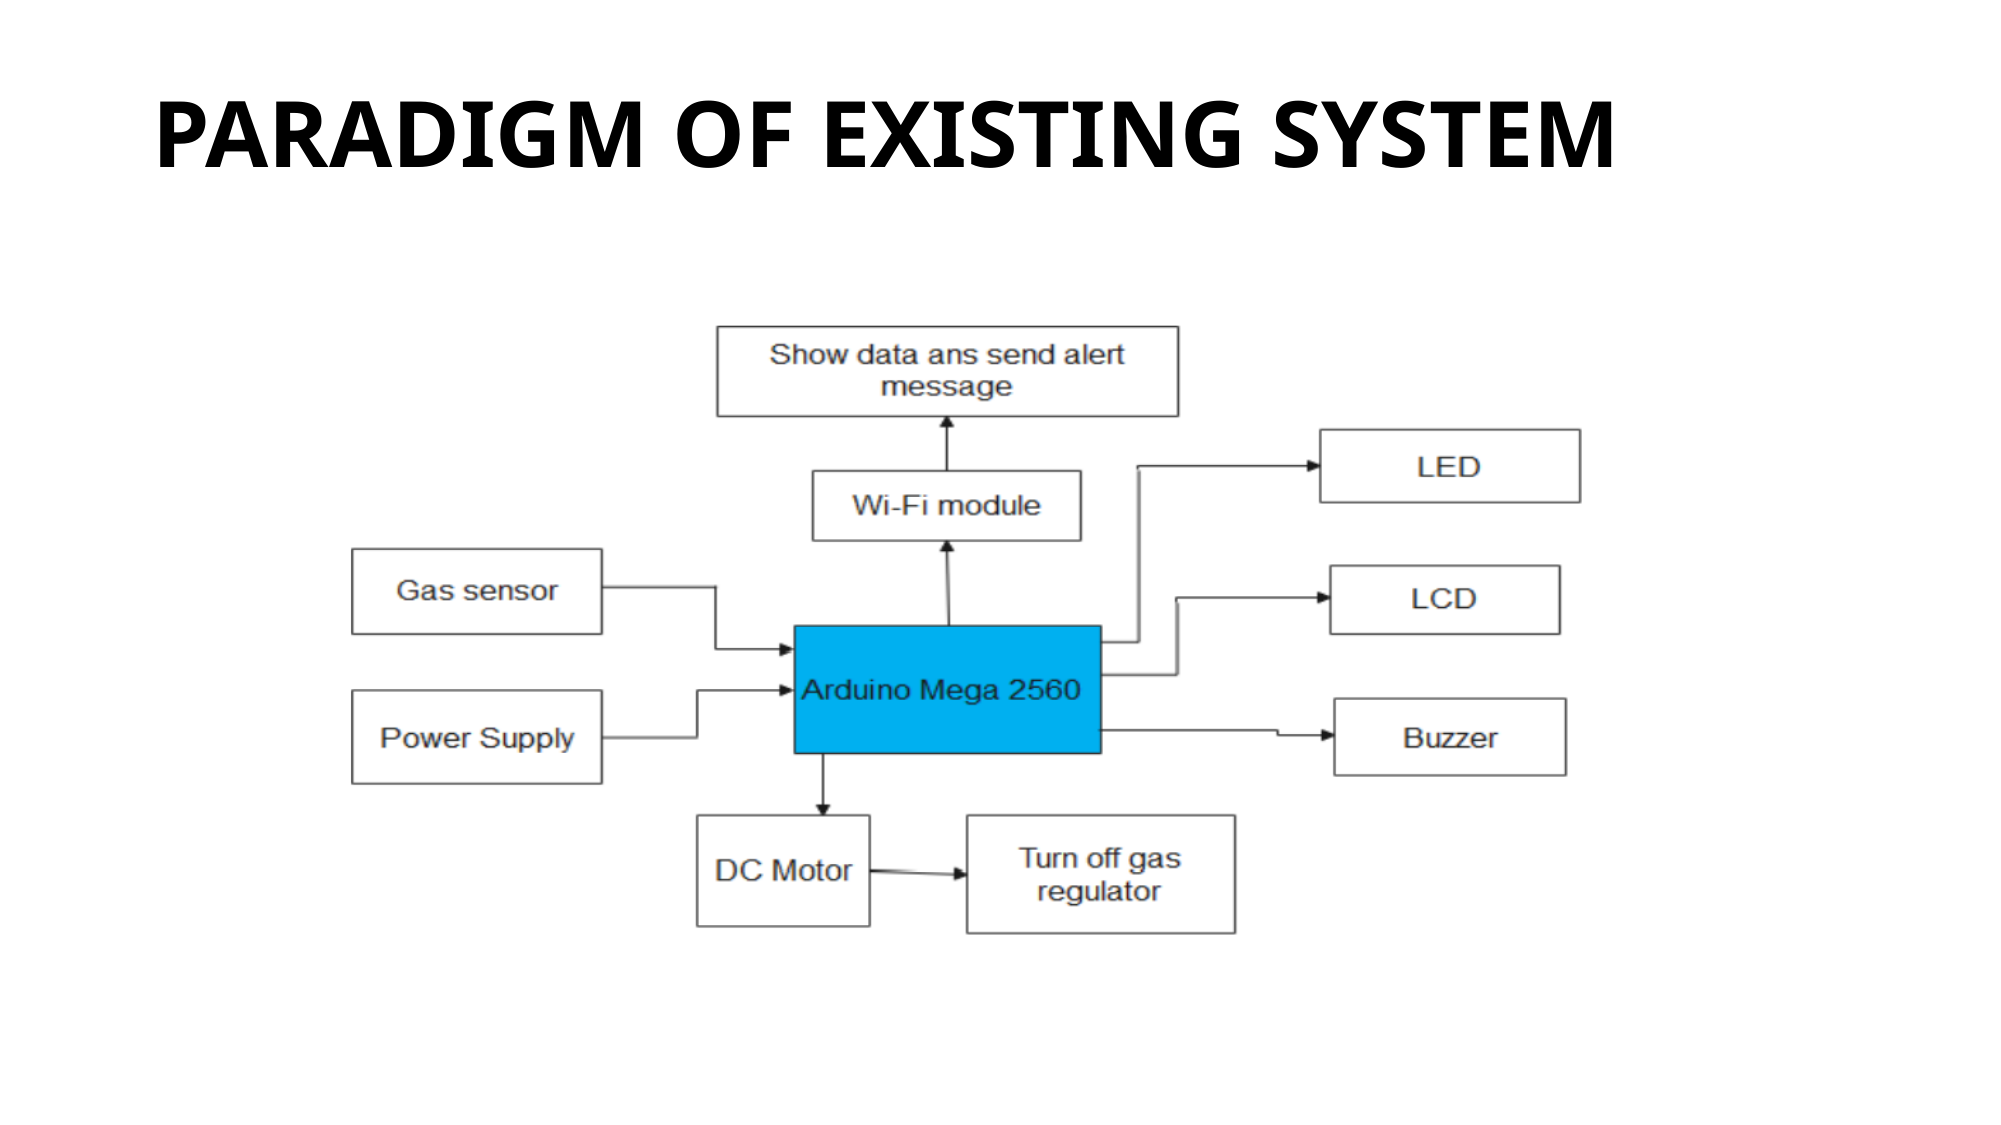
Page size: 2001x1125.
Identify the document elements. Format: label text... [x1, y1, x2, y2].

title PARADIGM OF EXISTING SYSTEM [137, 28, 1863, 247]
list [268, 310, 1719, 936]
